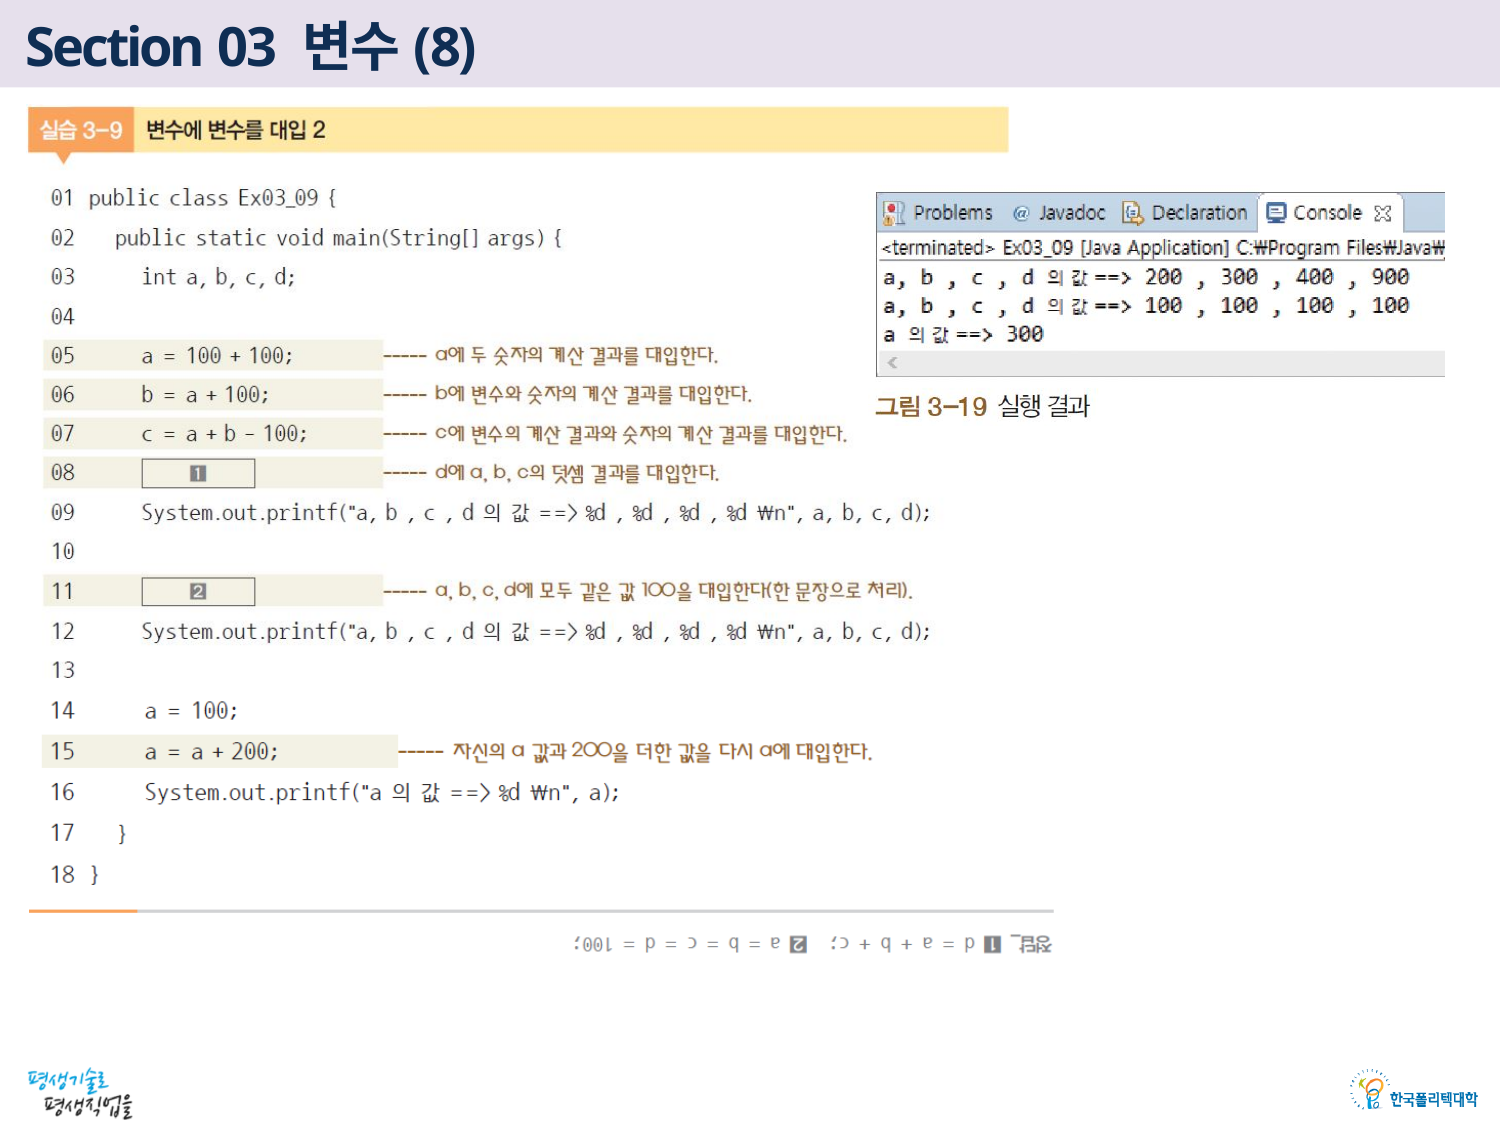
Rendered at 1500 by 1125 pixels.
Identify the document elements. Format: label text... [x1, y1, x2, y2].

picture [29, 695, 1057, 960]
picture [17, 1062, 167, 1122]
picture [1346, 1064, 1481, 1114]
picture [26, 104, 1445, 681]
title Section 03 변수(8) [10, 5, 1288, 84]
